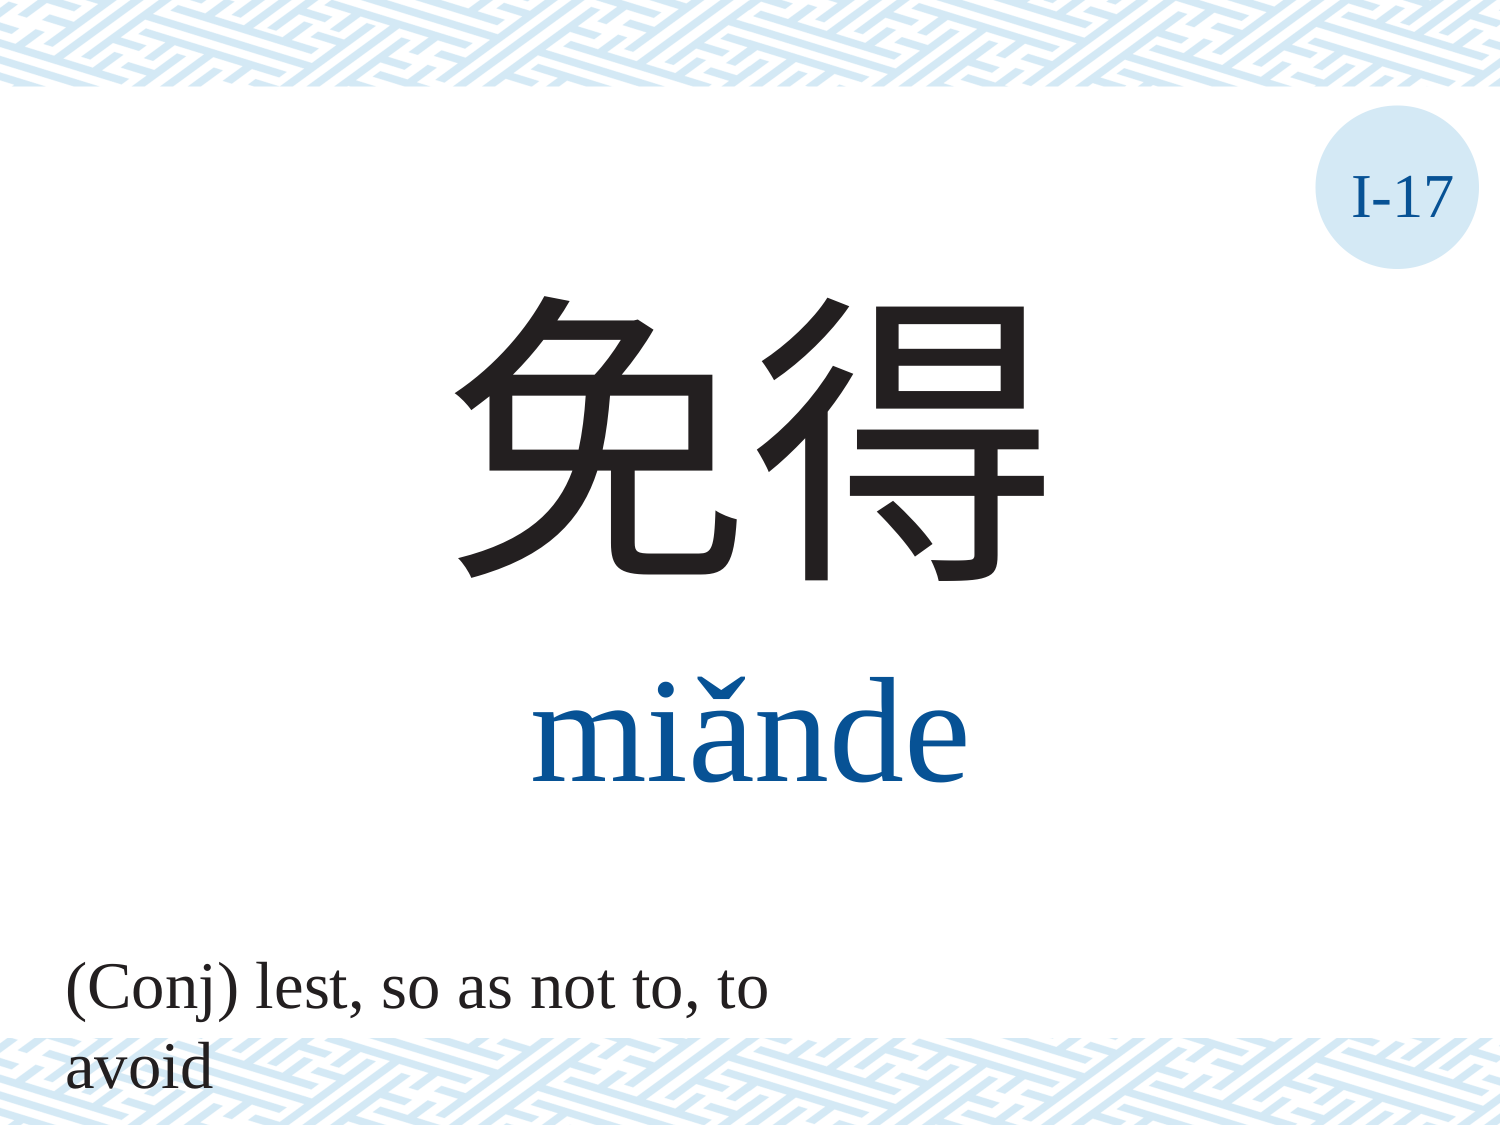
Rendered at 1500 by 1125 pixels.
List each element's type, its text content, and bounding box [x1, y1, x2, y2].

text_box (Conj) lest, so as not to, to avoid [62, 942, 936, 1103]
picture [0, 0, 1500, 1125]
text_box I-17 免得 miǎnde [439, 154, 1456, 812]
